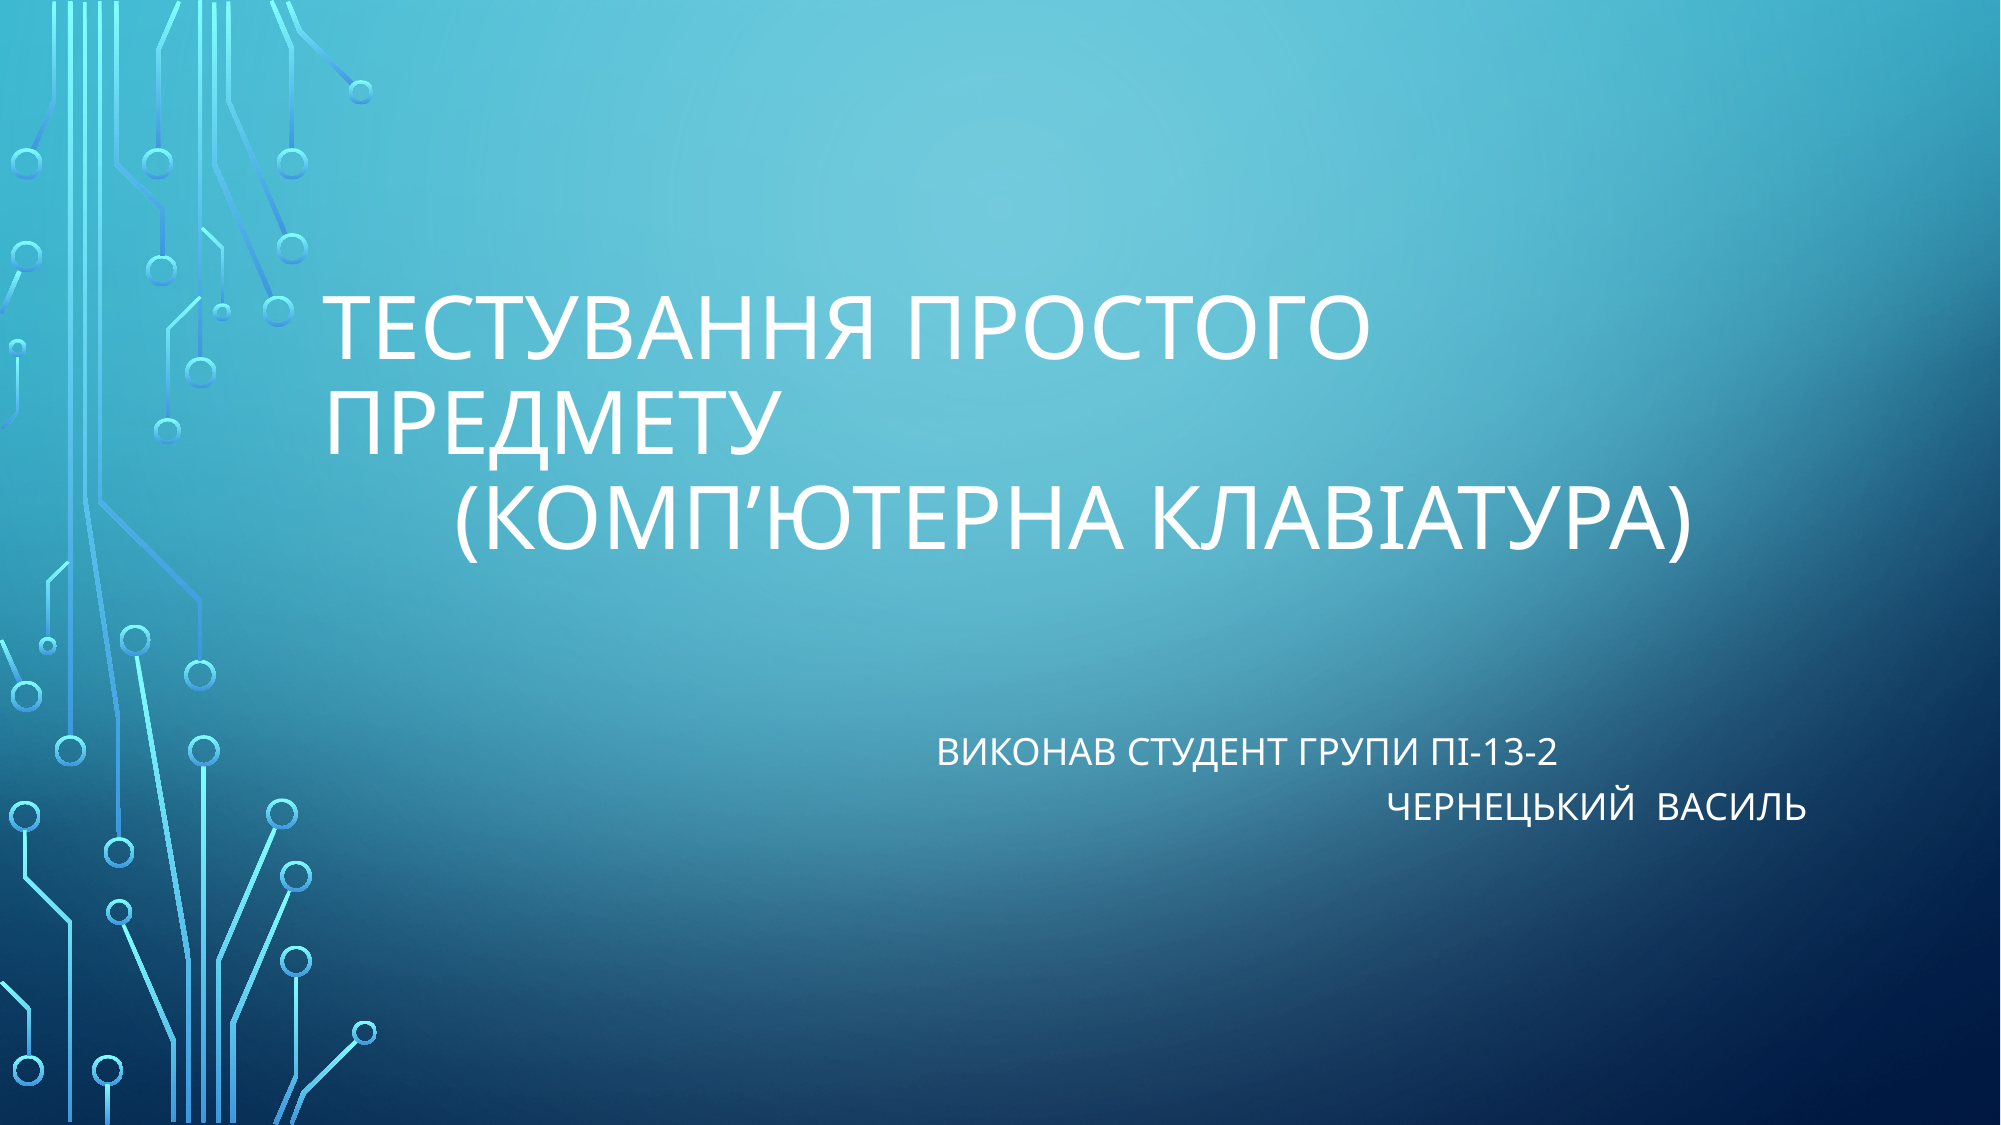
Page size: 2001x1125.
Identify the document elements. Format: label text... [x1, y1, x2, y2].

subtitle Виконав студент групи пі-13-2 Чернецький Василь [620, 706, 1942, 896]
title Тестування простого предмету (комп’ютерна клавіатура) [307, 184, 1750, 576]
